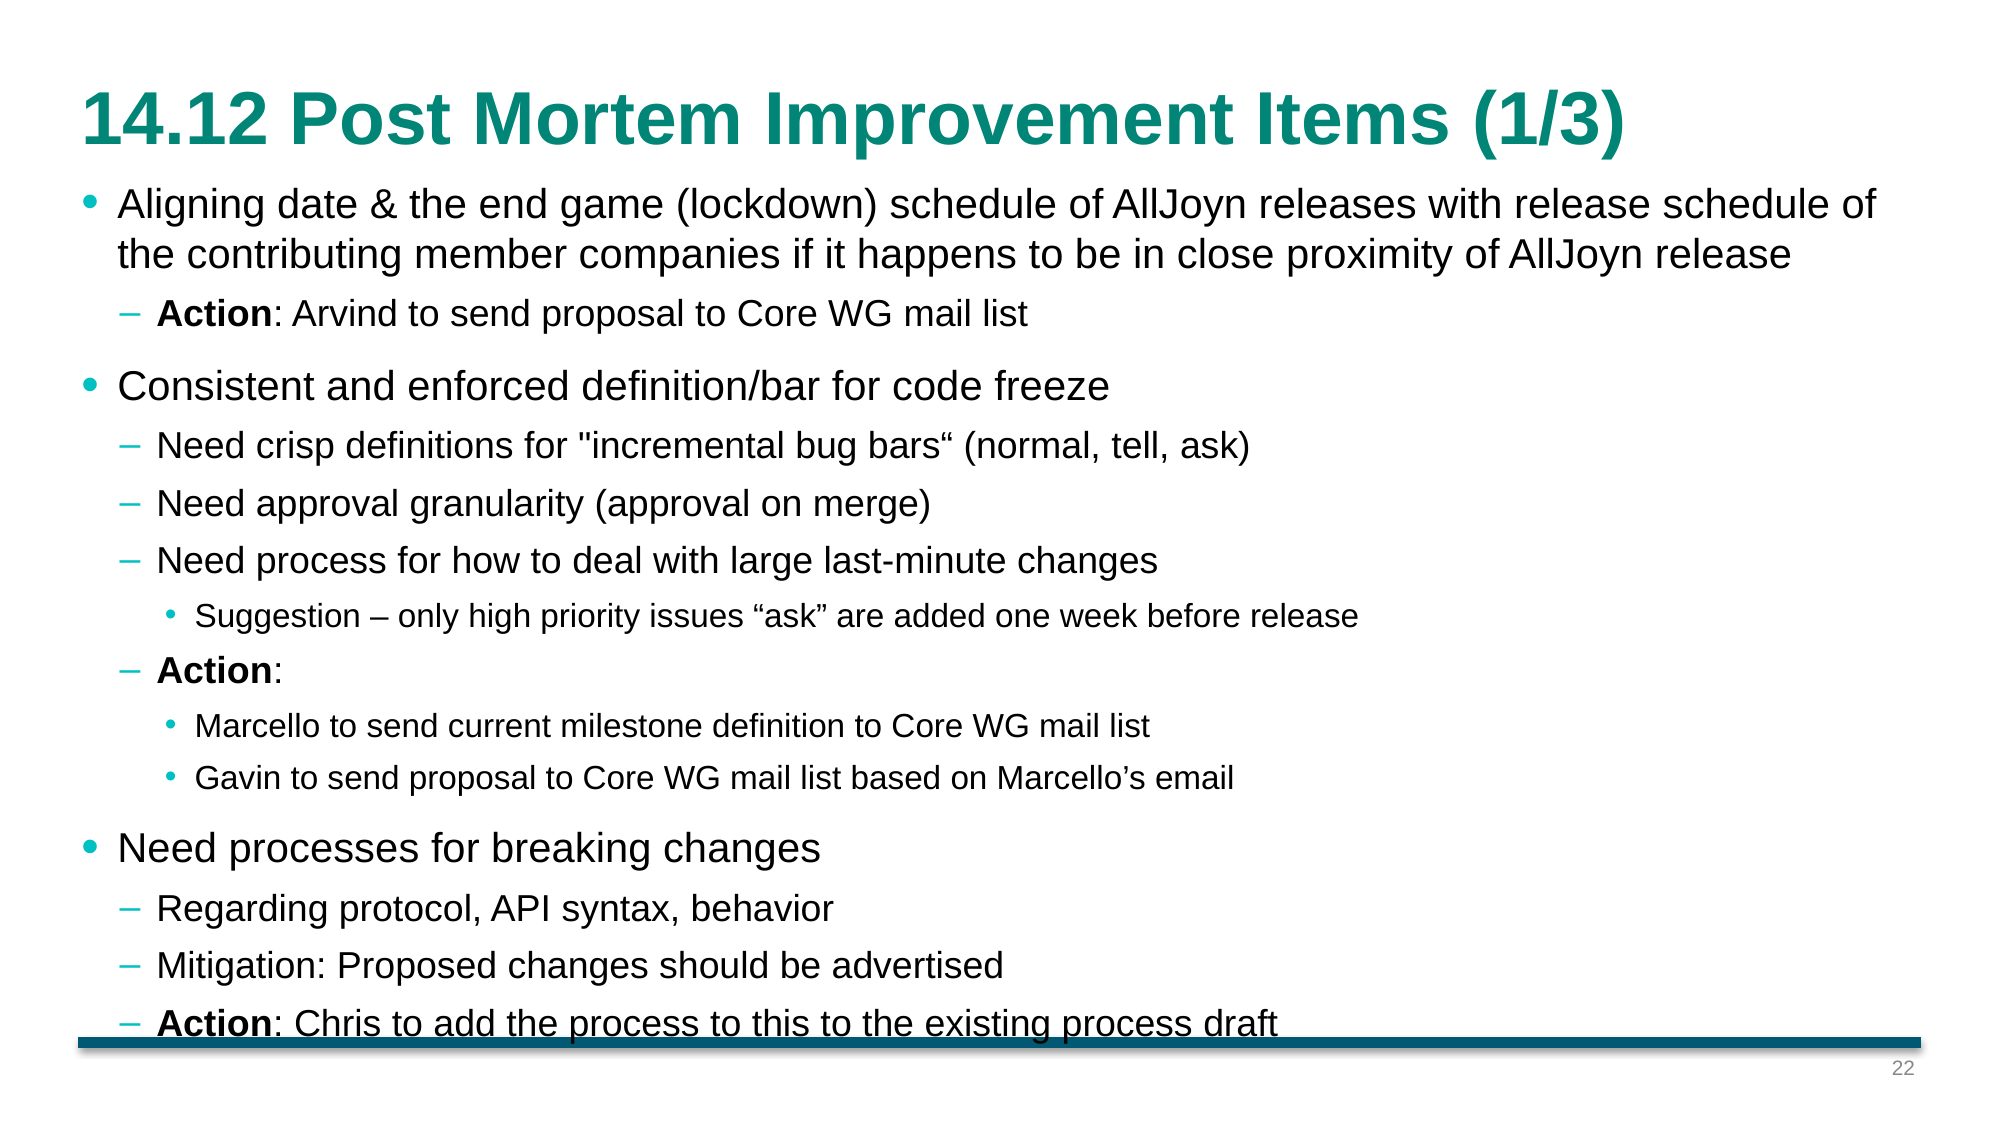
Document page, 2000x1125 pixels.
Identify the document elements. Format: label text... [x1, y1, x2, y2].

list Aligning date & the end game (lockdown) schedule of AllJoyn releases with release schedule of the contributing member companies if it happens to be in close proximity of AllJoyn release Action: Arvind to send proposal to Core WG mail list Consistent and enforced definition/bar for code freeze Need crisp definitions for "incremental bug bars“ (normal, tell, ask) Need approval granularity (approval on merge) Need process for how to deal with large last-minute changes Suggestion – only high priority issues “ask” are added one week before release Action: Marcello to send current milestone definition to Core WG mail list Gavin to send proposal to Core WG mail list based on Marcello’s email Need processes for breaking changes Regarding protocol, API syntax, behavior Mitigation: Proposed changes should be advertised Action: Chris to add the process to this to the existing process draft [73, 168, 1918, 1060]
title 14.12 Post Mortem Improvement Items (1/3) [73, 3, 1918, 168]
